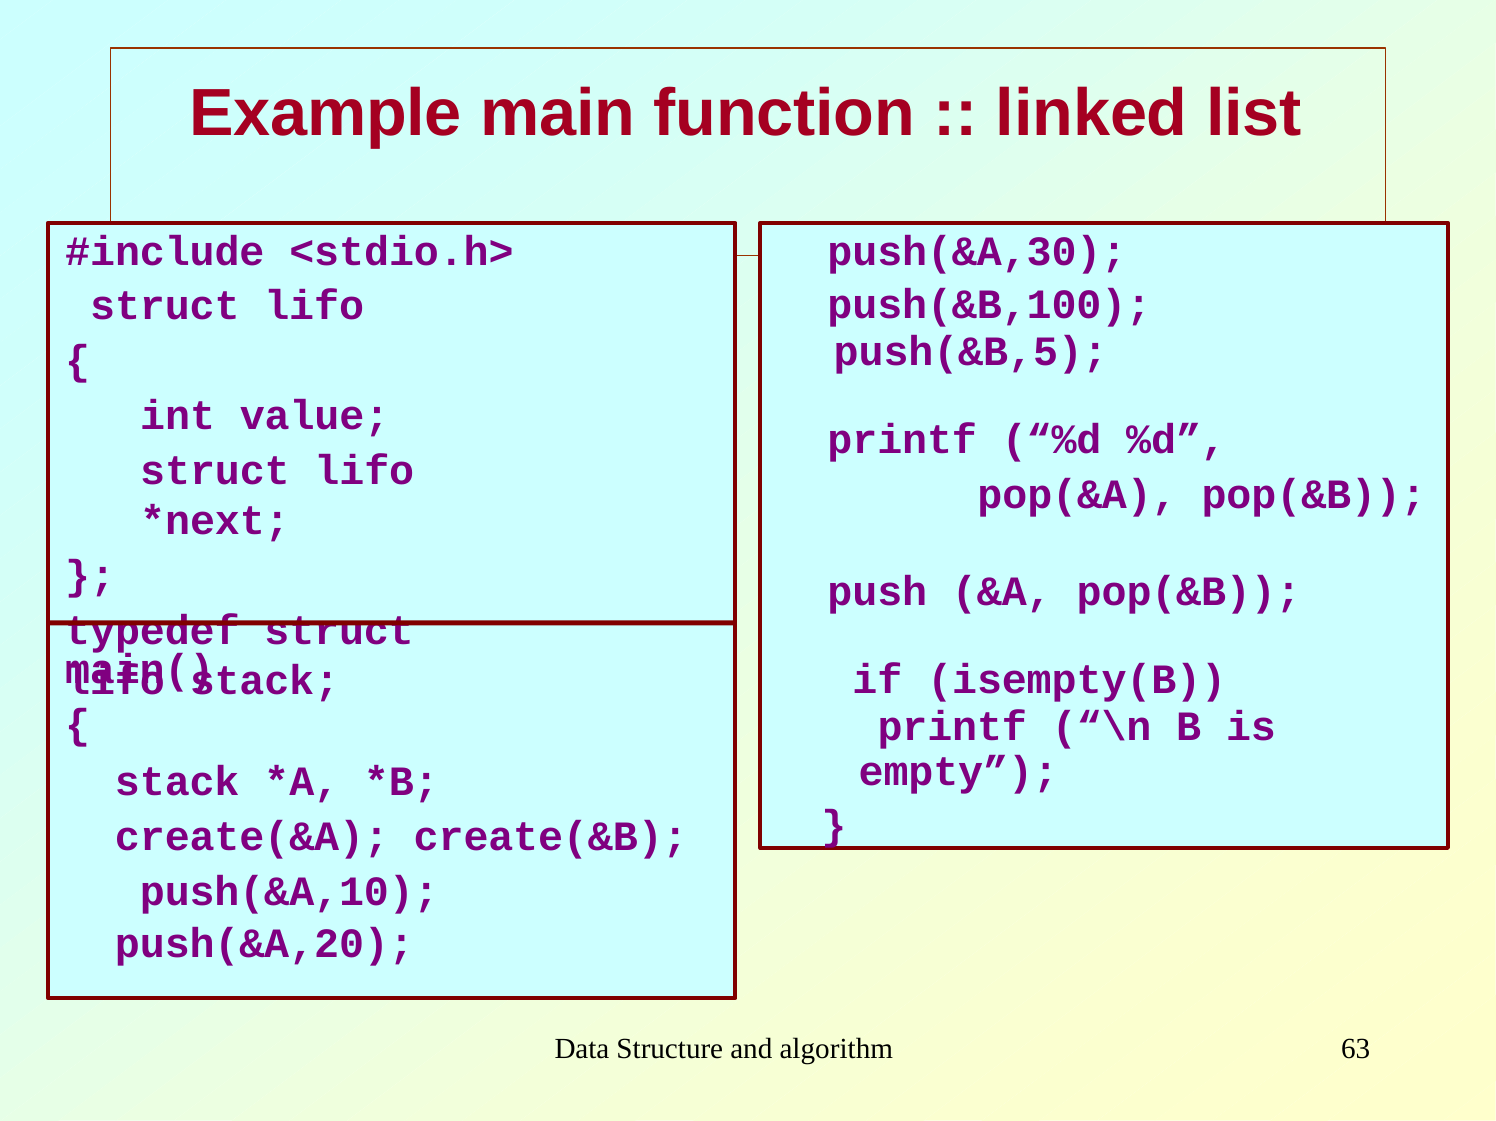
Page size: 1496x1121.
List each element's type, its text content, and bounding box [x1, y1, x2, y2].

title Example main function :: linked list [110, 47, 1386, 256]
slide_number Data Structure and algorithm [552, 1030, 943, 1121]
slide_number 63 [1334, 1030, 1377, 1121]
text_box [45, 220, 738, 1001]
text_box push(&A,30); push(&B,100); push(&B,5); printf (“%d %d”, pop(&A), pop(&B)); push (&A, pop(&B)); if (isempty(B)) printf (“\n B is empty”); } [760, 222, 1448, 848]
